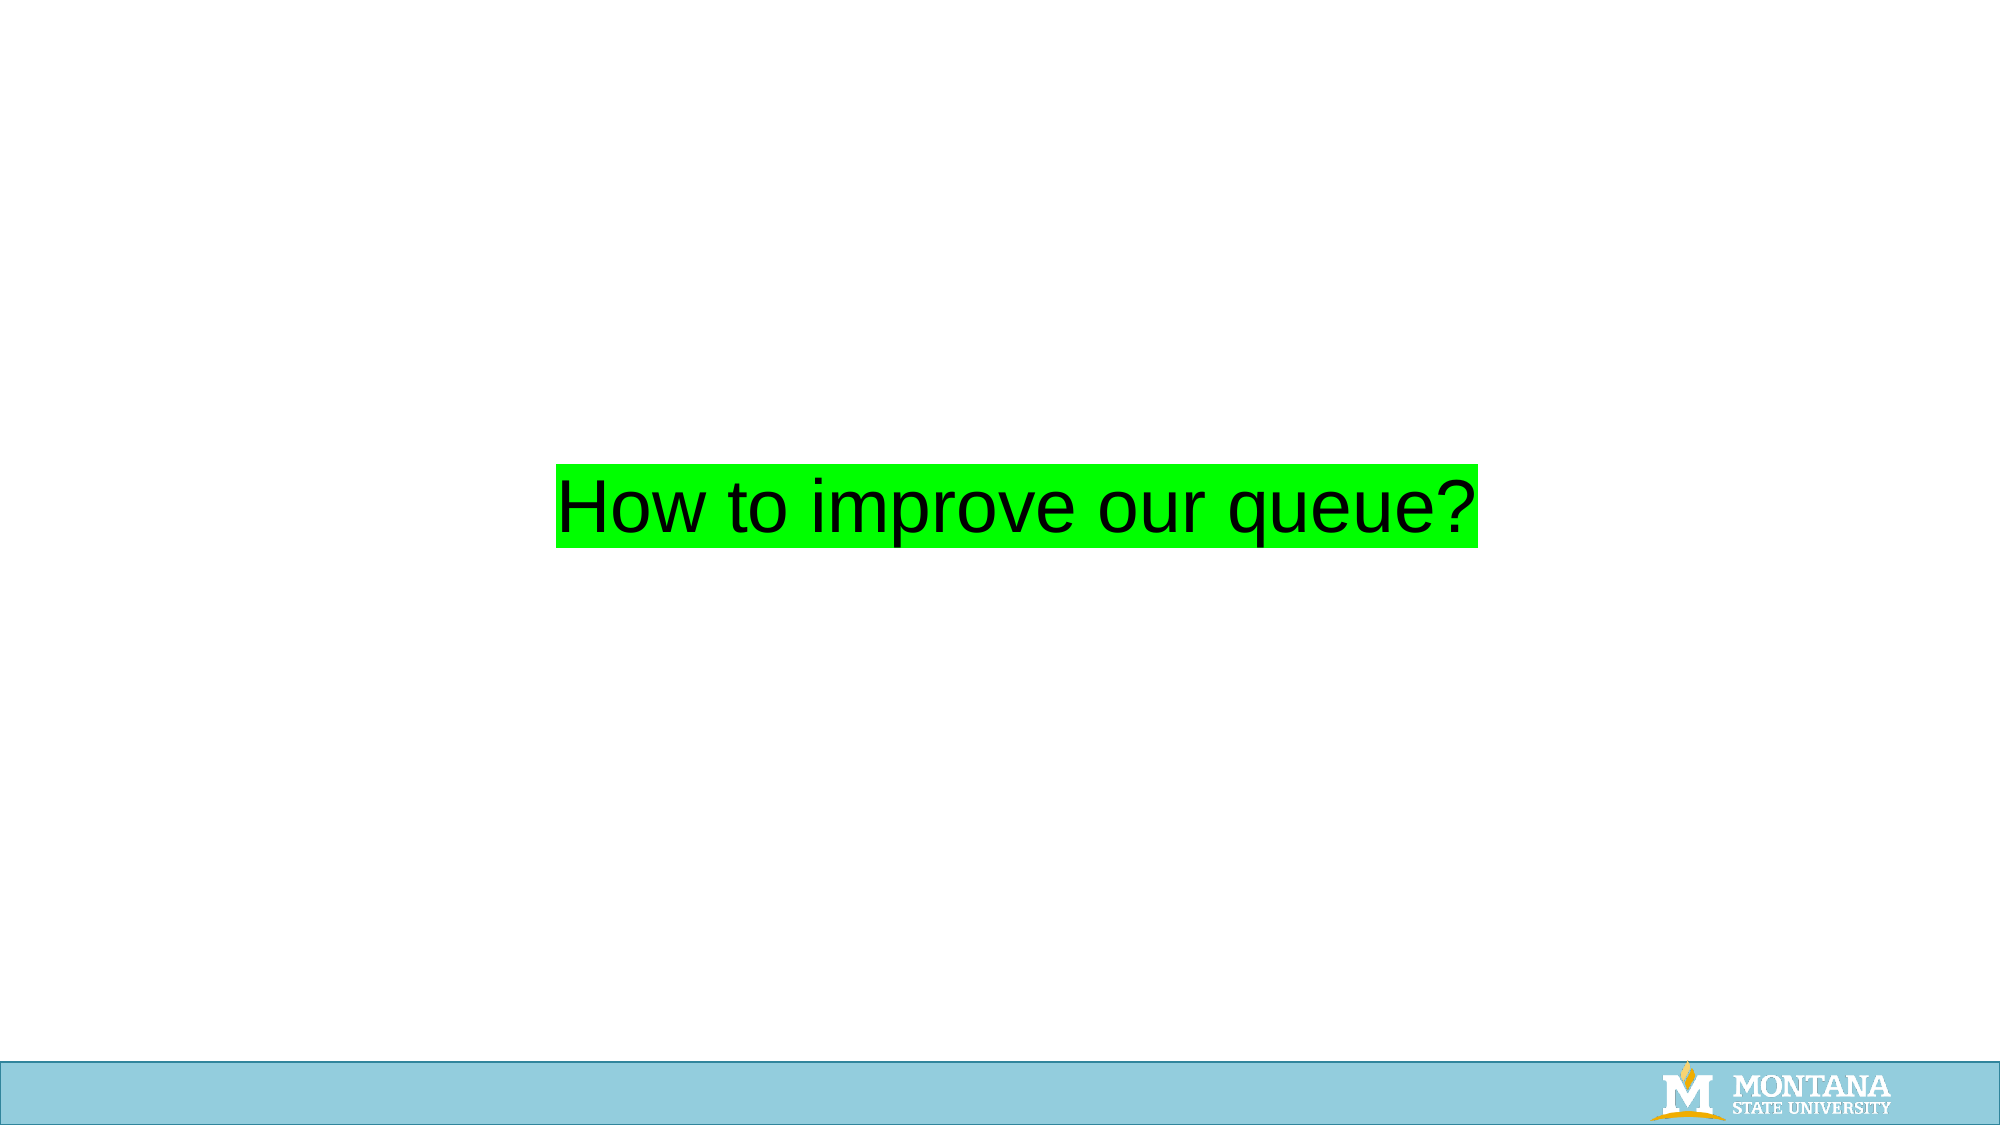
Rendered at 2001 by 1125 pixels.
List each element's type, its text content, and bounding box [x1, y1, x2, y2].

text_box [1892, 1060, 2000, 1125]
text_box How to improve our queue? [541, 449, 1494, 555]
picture [1649, 1060, 1892, 1122]
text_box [0, 1060, 1647, 1125]
